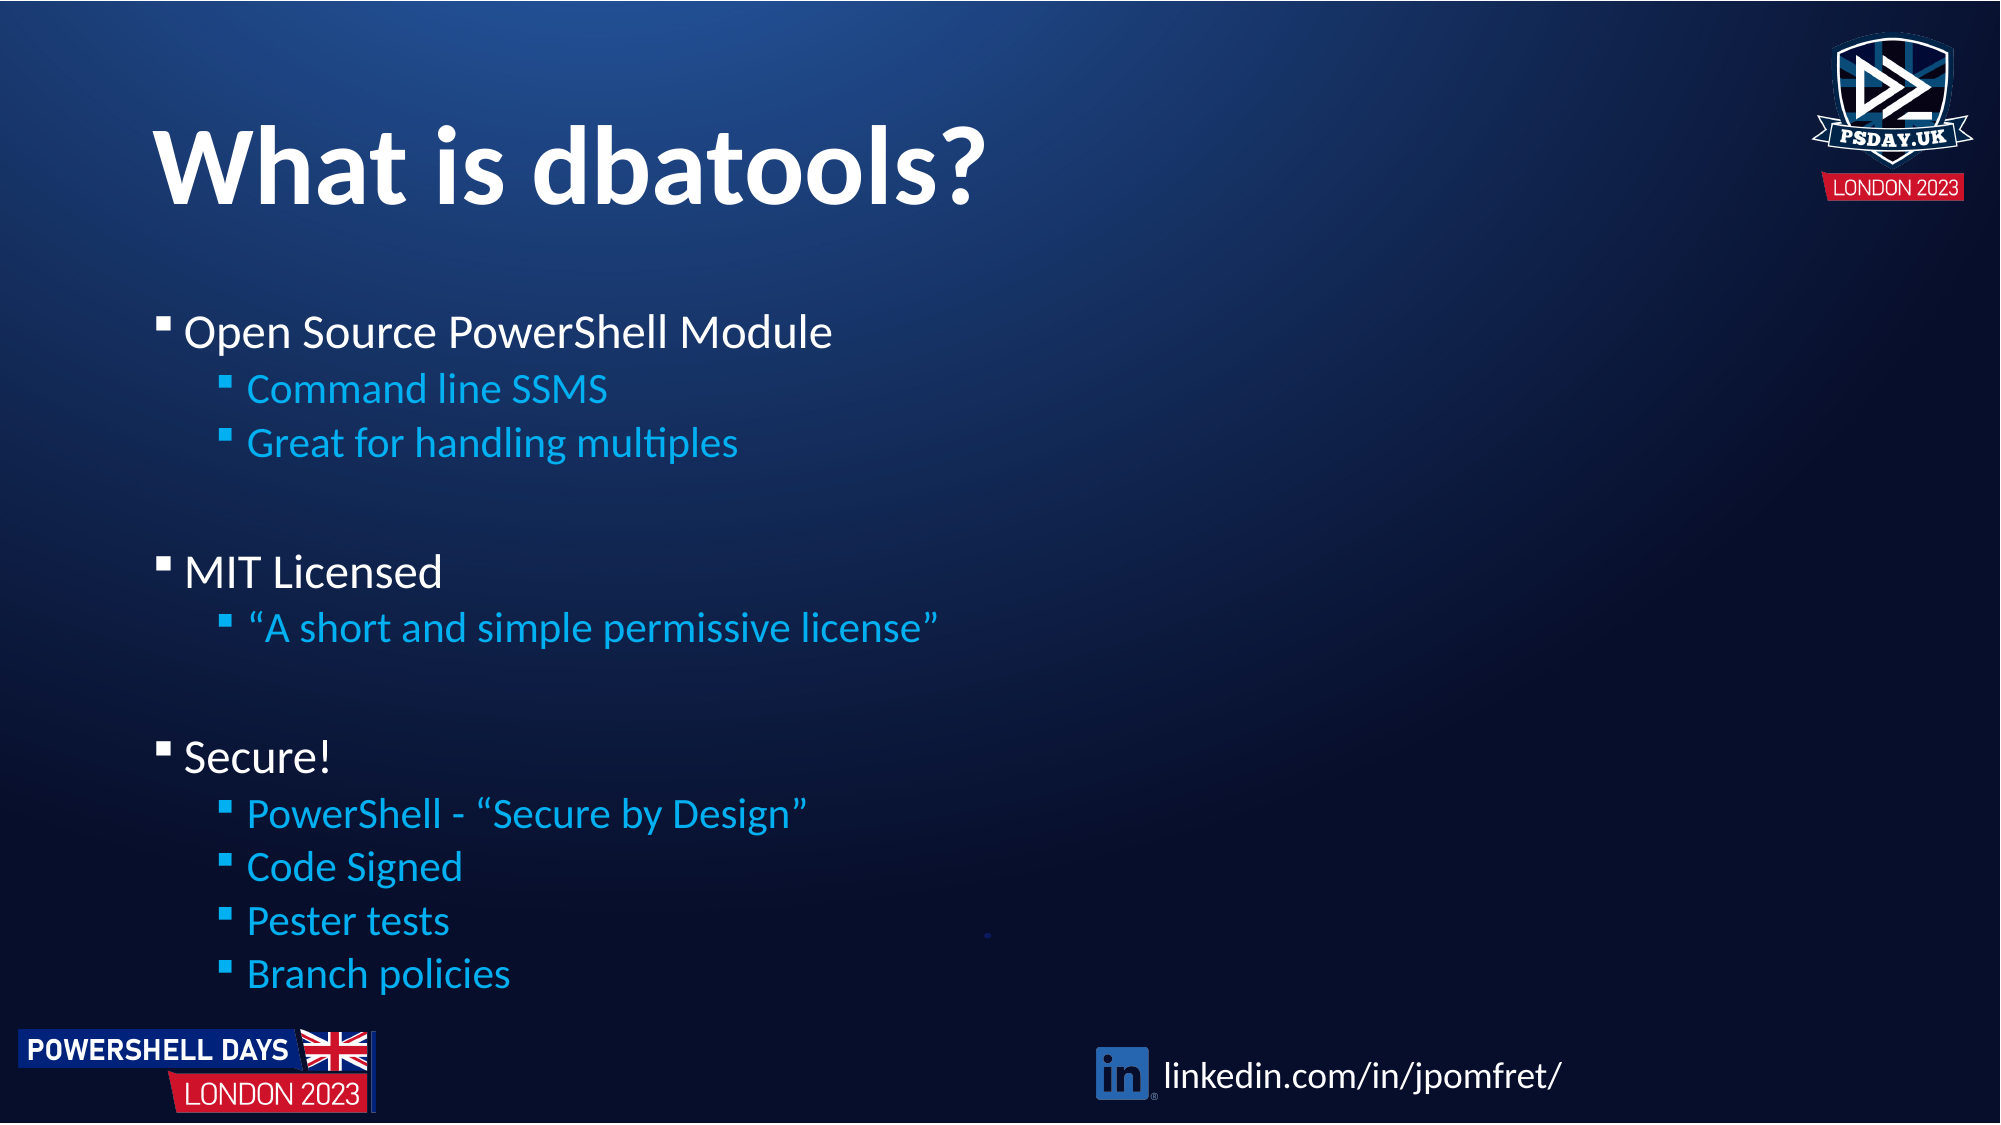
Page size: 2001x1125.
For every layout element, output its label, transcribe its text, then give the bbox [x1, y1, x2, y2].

list Open Source PowerShell Module Command line SSMS Great for handling multiples MIT Licensed “A short and simple permissive license” Secure! PowerShell - “Secure by Design” Code Signed Pester tests Branch policies [137, 299, 1863, 1014]
title What is dbatools? [137, 59, 1735, 278]
picture [0, 1, 2000, 1123]
